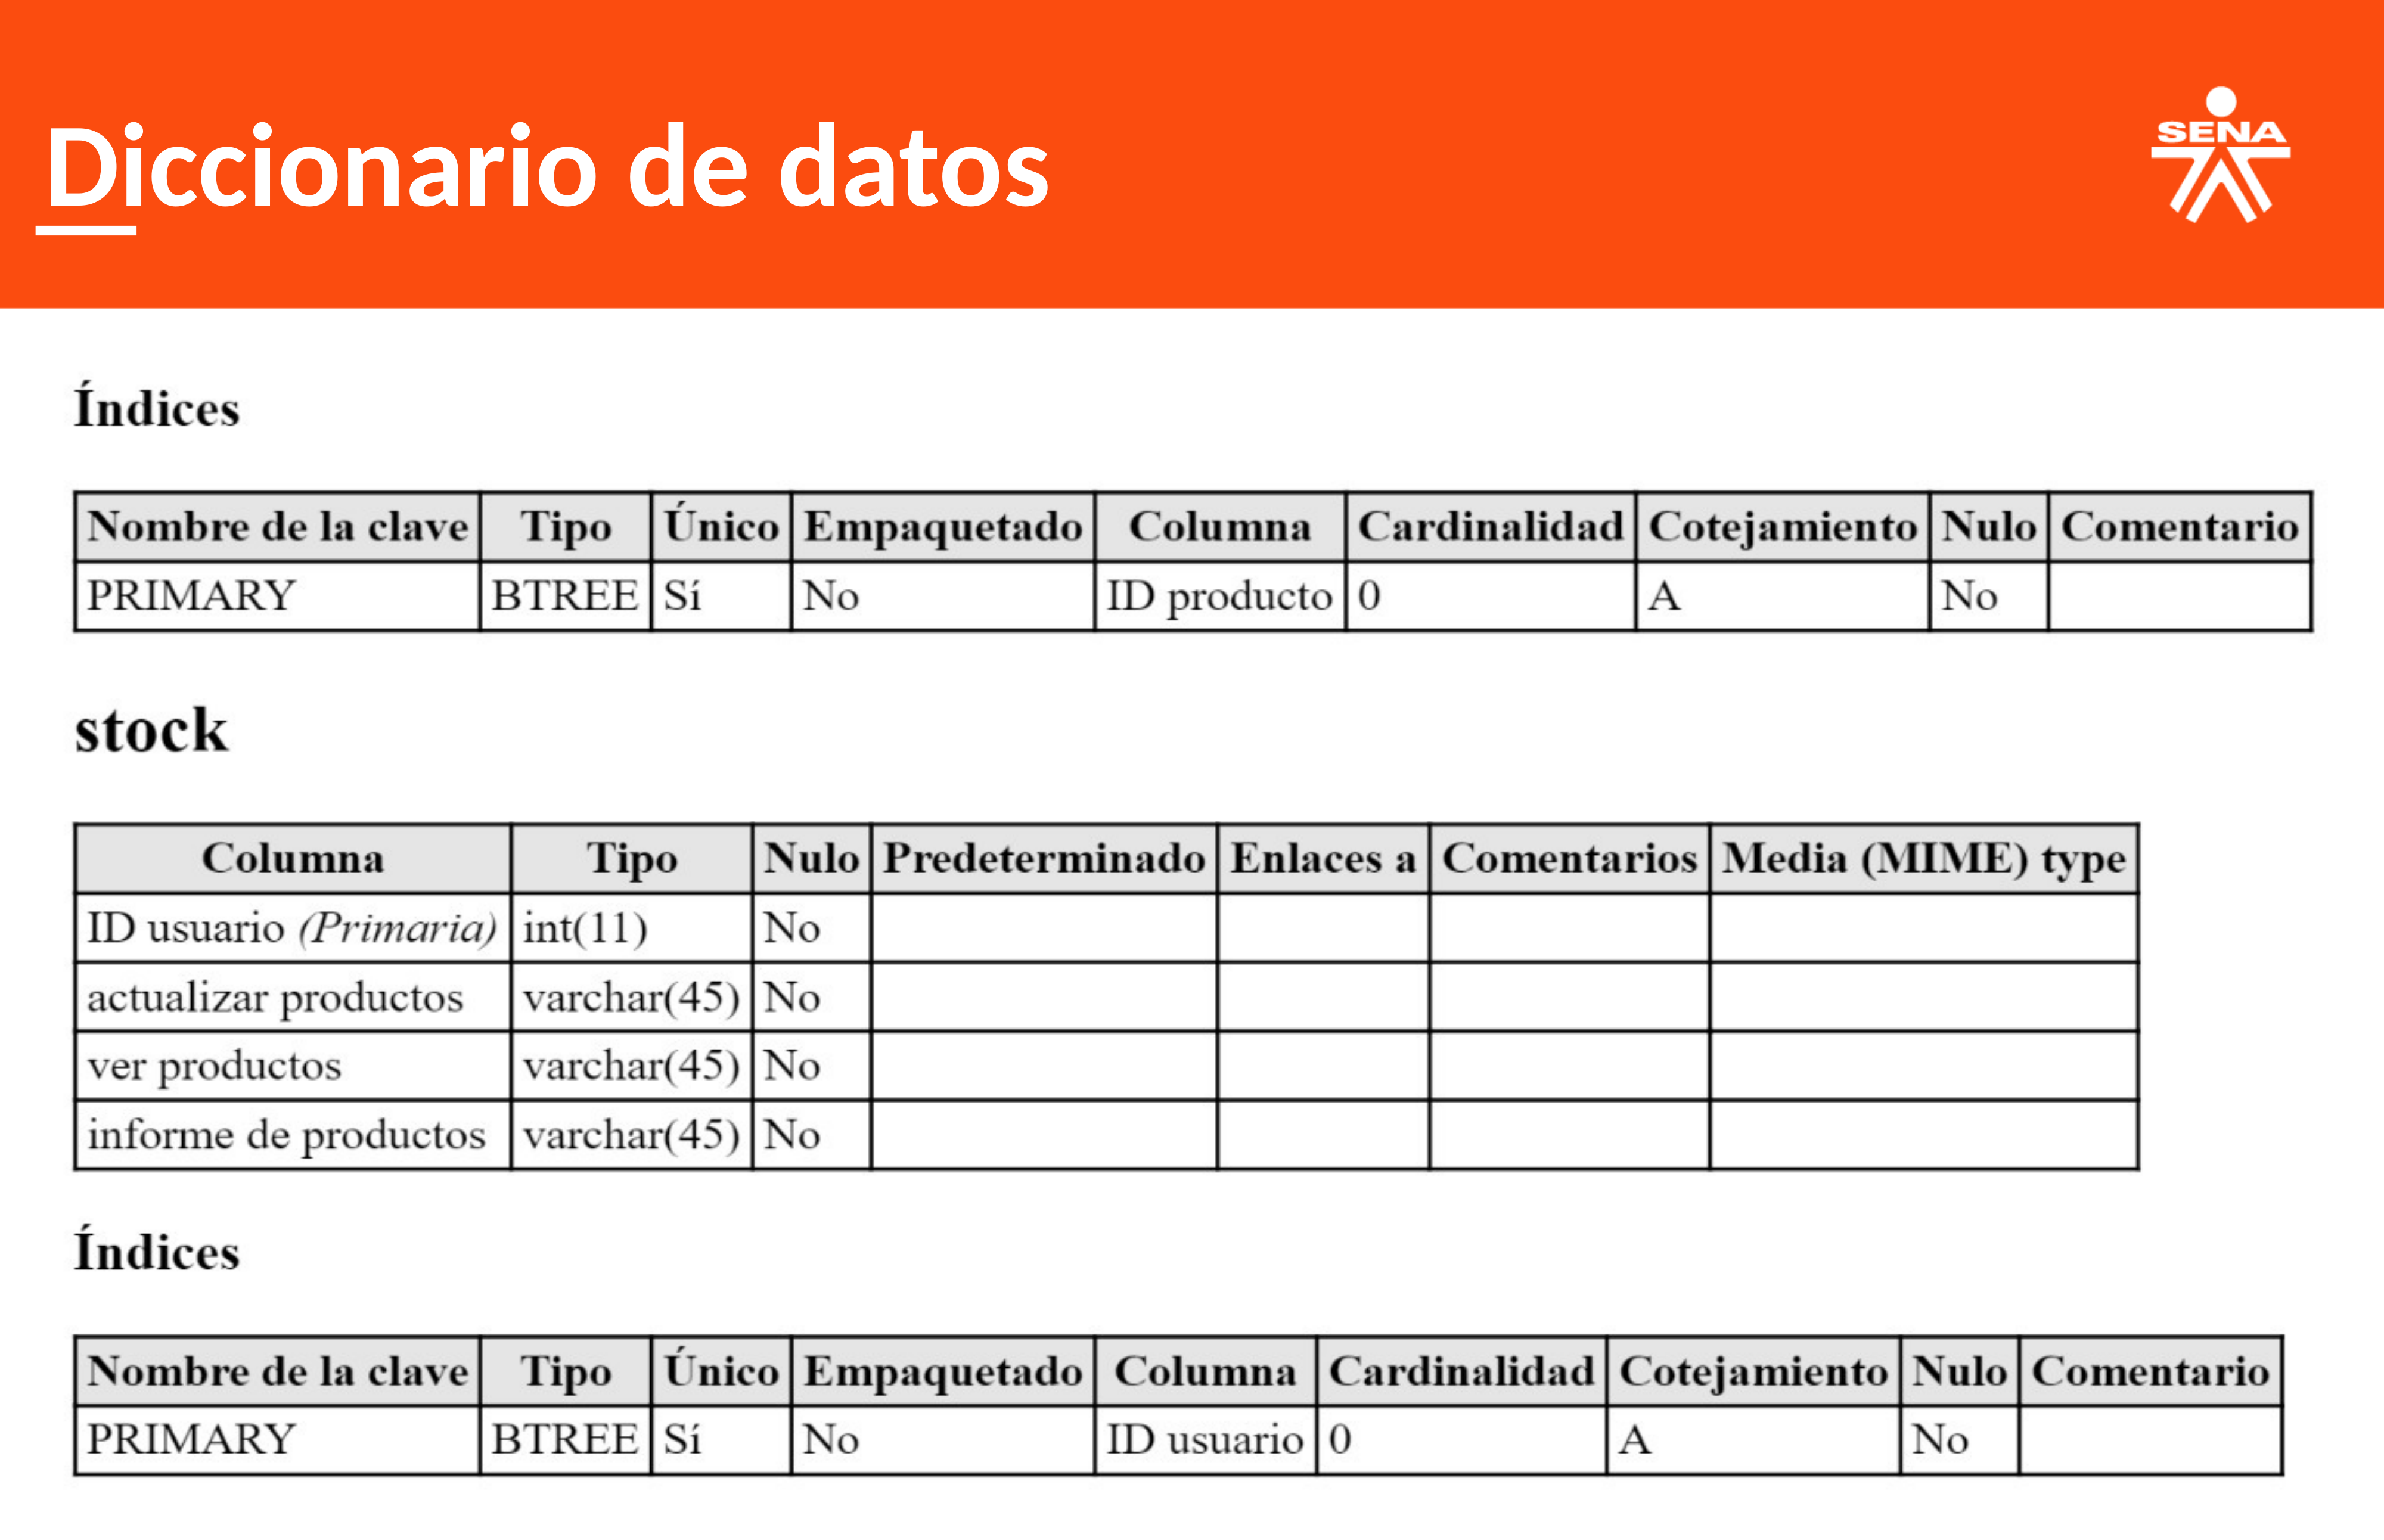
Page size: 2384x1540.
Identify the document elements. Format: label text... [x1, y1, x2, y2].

picture [0, 0, 2384, 1540]
text_box Diccionario de datos [35, 82, 1228, 234]
